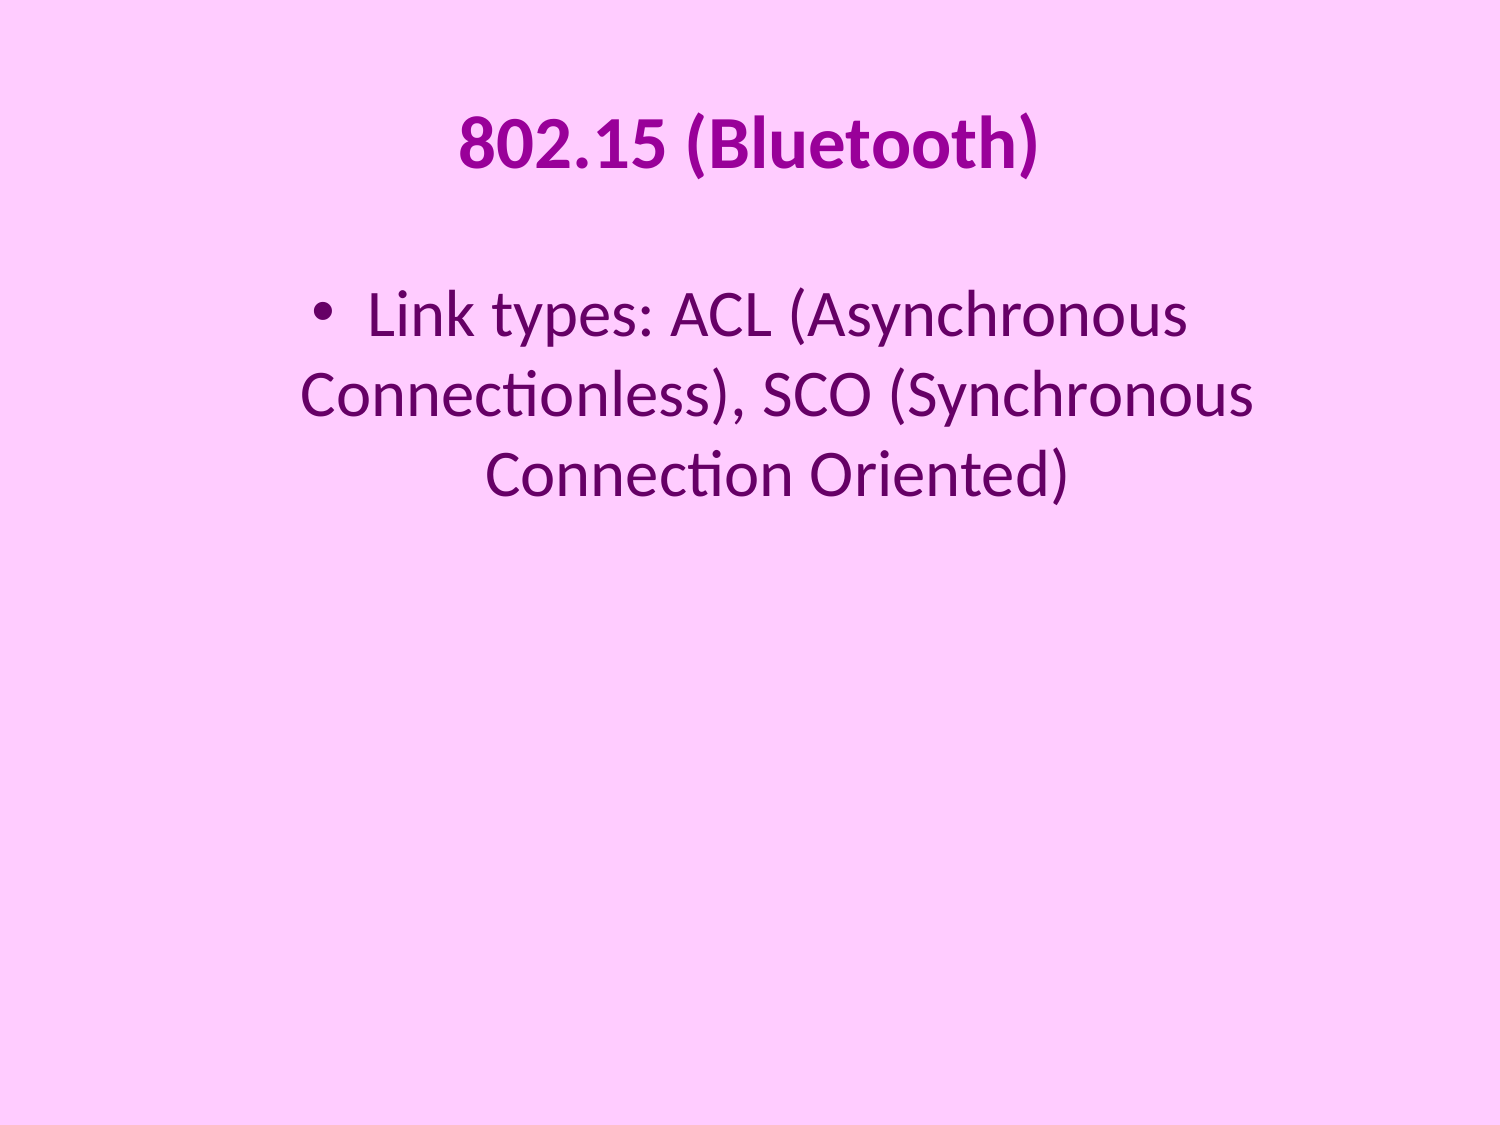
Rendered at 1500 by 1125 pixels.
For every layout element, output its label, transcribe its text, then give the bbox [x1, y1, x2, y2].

list Link types: ACL (Asynchronous Connectionless), SCO (Synchronous Connection Oriented) [75, 262, 1425, 1005]
title 802.15 (Bluetooth) [75, 45, 1425, 233]
